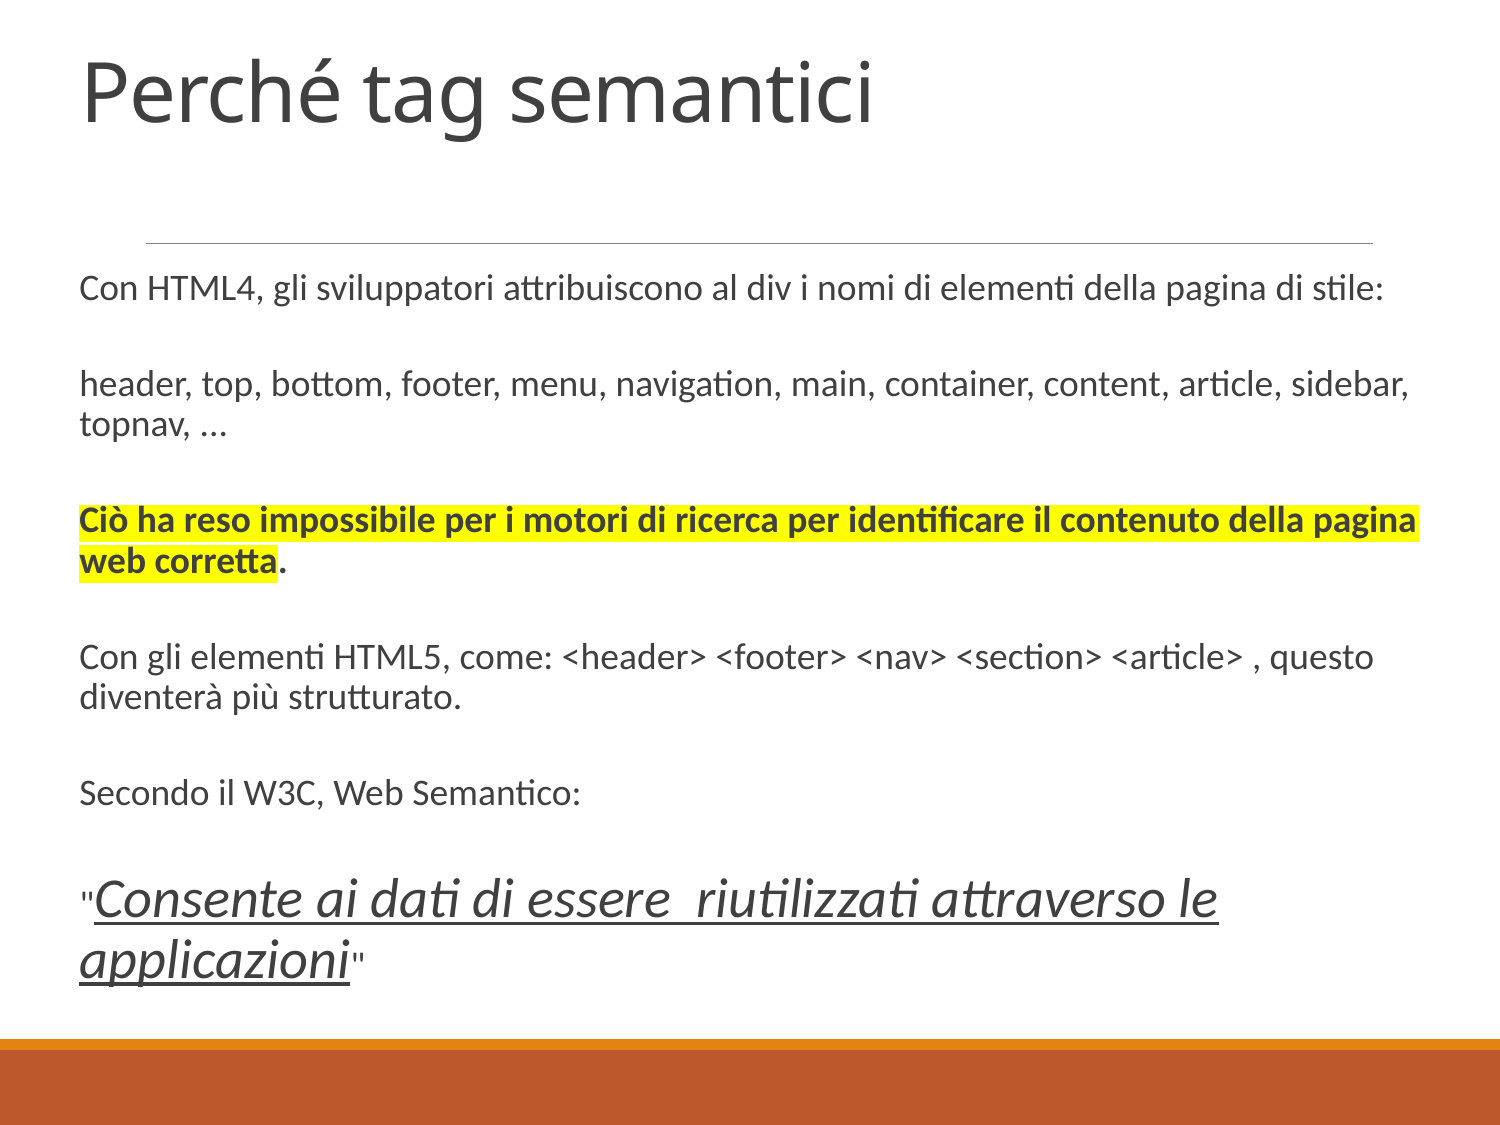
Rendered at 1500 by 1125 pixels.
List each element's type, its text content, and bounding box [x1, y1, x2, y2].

title Perché tag semantici [64, 47, 1424, 244]
list Con HTML4, gli sviluppatori attribuiscono al div i nomi di elementi della pagina di stile: header, top, bottom, footer, menu, navigation, main, container, content, article, sidebar, topnav, ... Ciò ha reso impossibile per i motori di ricerca per identificare il contenuto della pagina web corretta. Con gli elementi HTML5, come: <header> <footer> <nav> <section> <article> , questo diventerà più strutturato. Secondo il W3C, Web Semantico: "Consente ai dati di essere riutilizzati attraverso le applicazioni" [64, 260, 1424, 1000]
